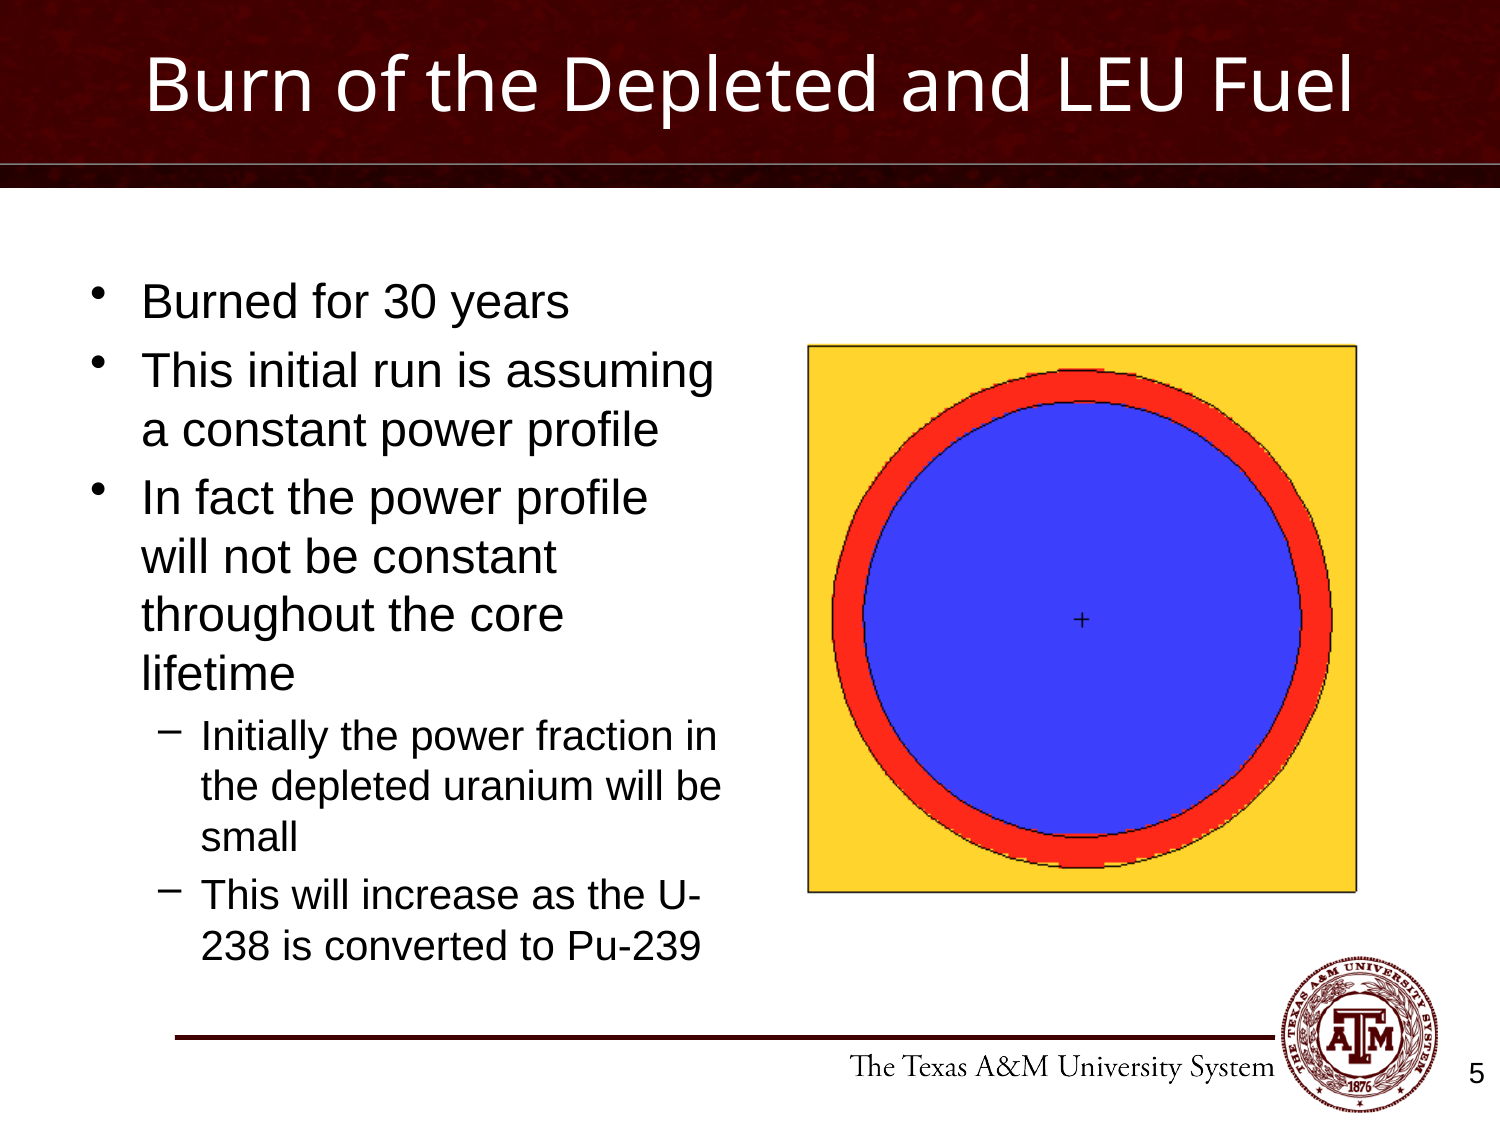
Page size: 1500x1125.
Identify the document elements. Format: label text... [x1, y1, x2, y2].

list Burned for 30 years This initial run is assuming a constant power profile In fact the power profile will not be constant throughout the core lifetime Initially the power fraction in the depleted uranium will be small This will increase as the U-238 is converted to Pu-239 [74, 262, 738, 1013]
picture [1281, 956, 1438, 1046]
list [762, 262, 1401, 978]
slide_number 5 [1149, 1046, 1500, 1125]
title Burn of the Depleted and LEU Fuel [74, 0, 1426, 176]
picture [849, 1042, 1275, 1125]
